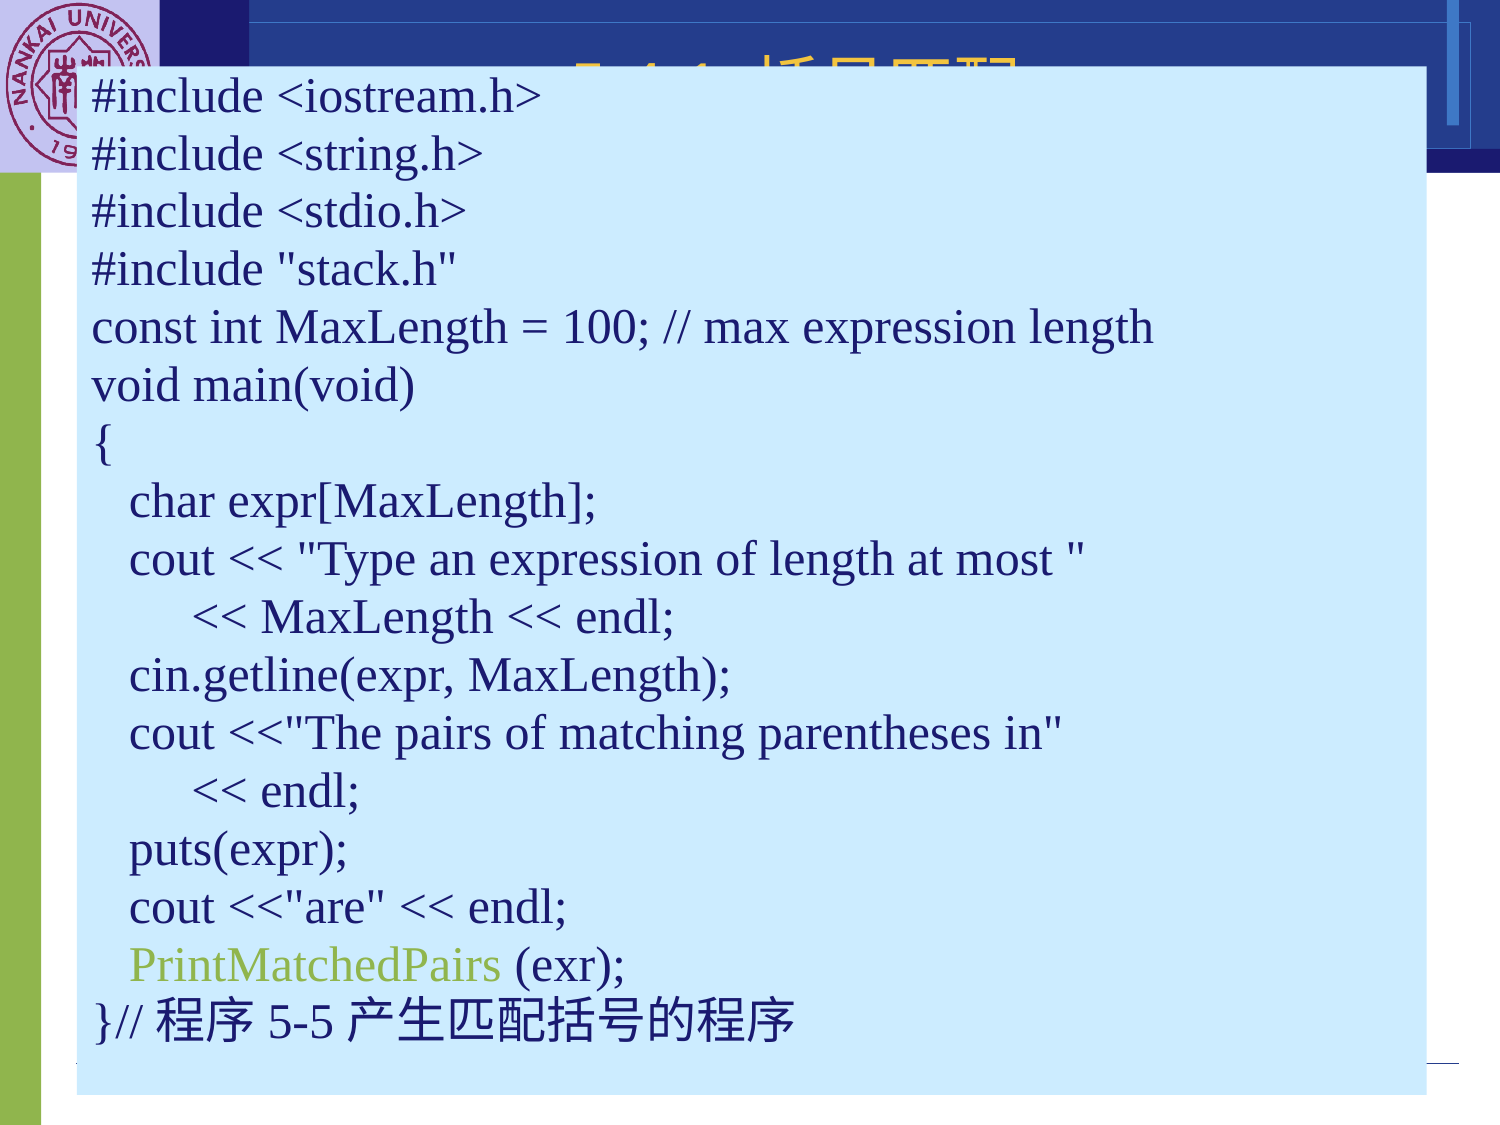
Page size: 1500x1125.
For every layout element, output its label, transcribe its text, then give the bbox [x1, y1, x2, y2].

picture [5, 2, 155, 167]
list #include <iostream.h> #include <string.h> #include <stdio.h> #include "stack.h" const int MaxLength = 100; // max expression length void main(void) { char expr[MaxLength]; cout << "Type an expression of length at most " << MaxLength << endl; cin.getline(expr, MaxLength); cout <<"The pairs of matching parentheses in" << endl; puts(expr); cout <<"are" << endl; PrintMatchedPairs (exr); }//程序5-5产生匹配括号的程序 [76, 66, 1427, 1096]
title 5.4.1 括号匹配 [177, 38, 1413, 66]
slide_number [62, 1066, 476, 1105]
